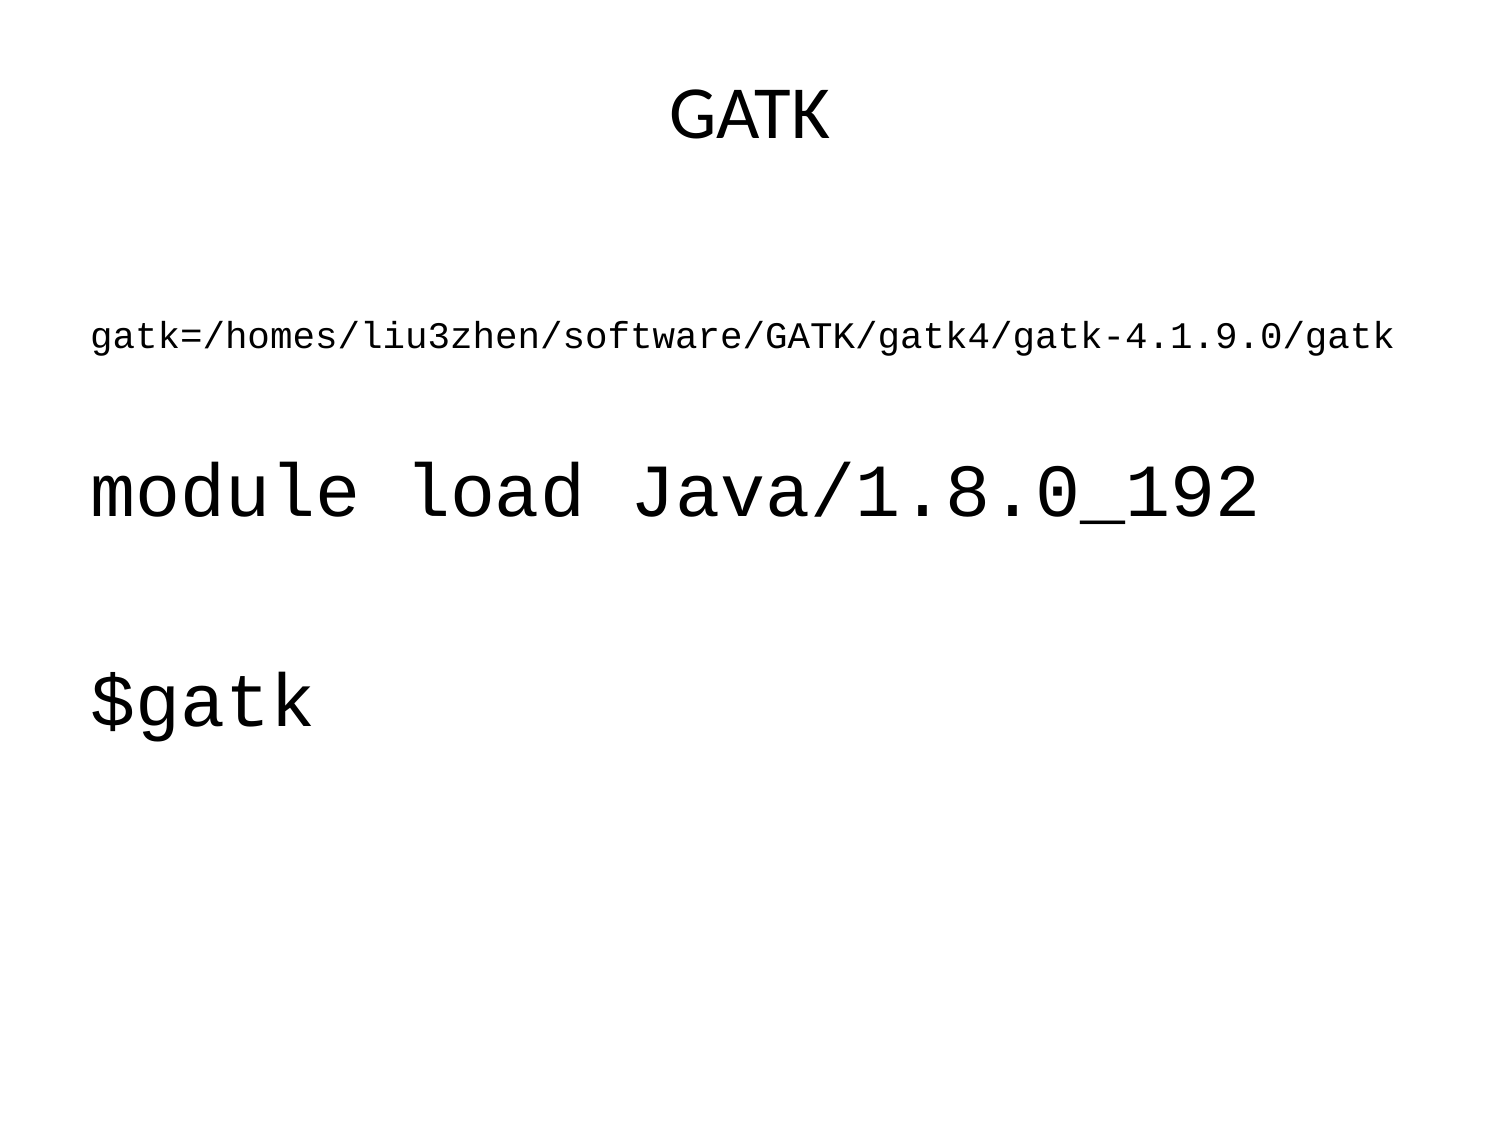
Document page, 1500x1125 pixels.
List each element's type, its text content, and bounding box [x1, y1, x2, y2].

title GATK [75, 45, 1425, 172]
list gatk=/homes/liu3zhen/software/GATK/gatk4/gatk-4.1.9.0/gatk module load Java/1.8.0_192 $gatk [75, 304, 1425, 828]
